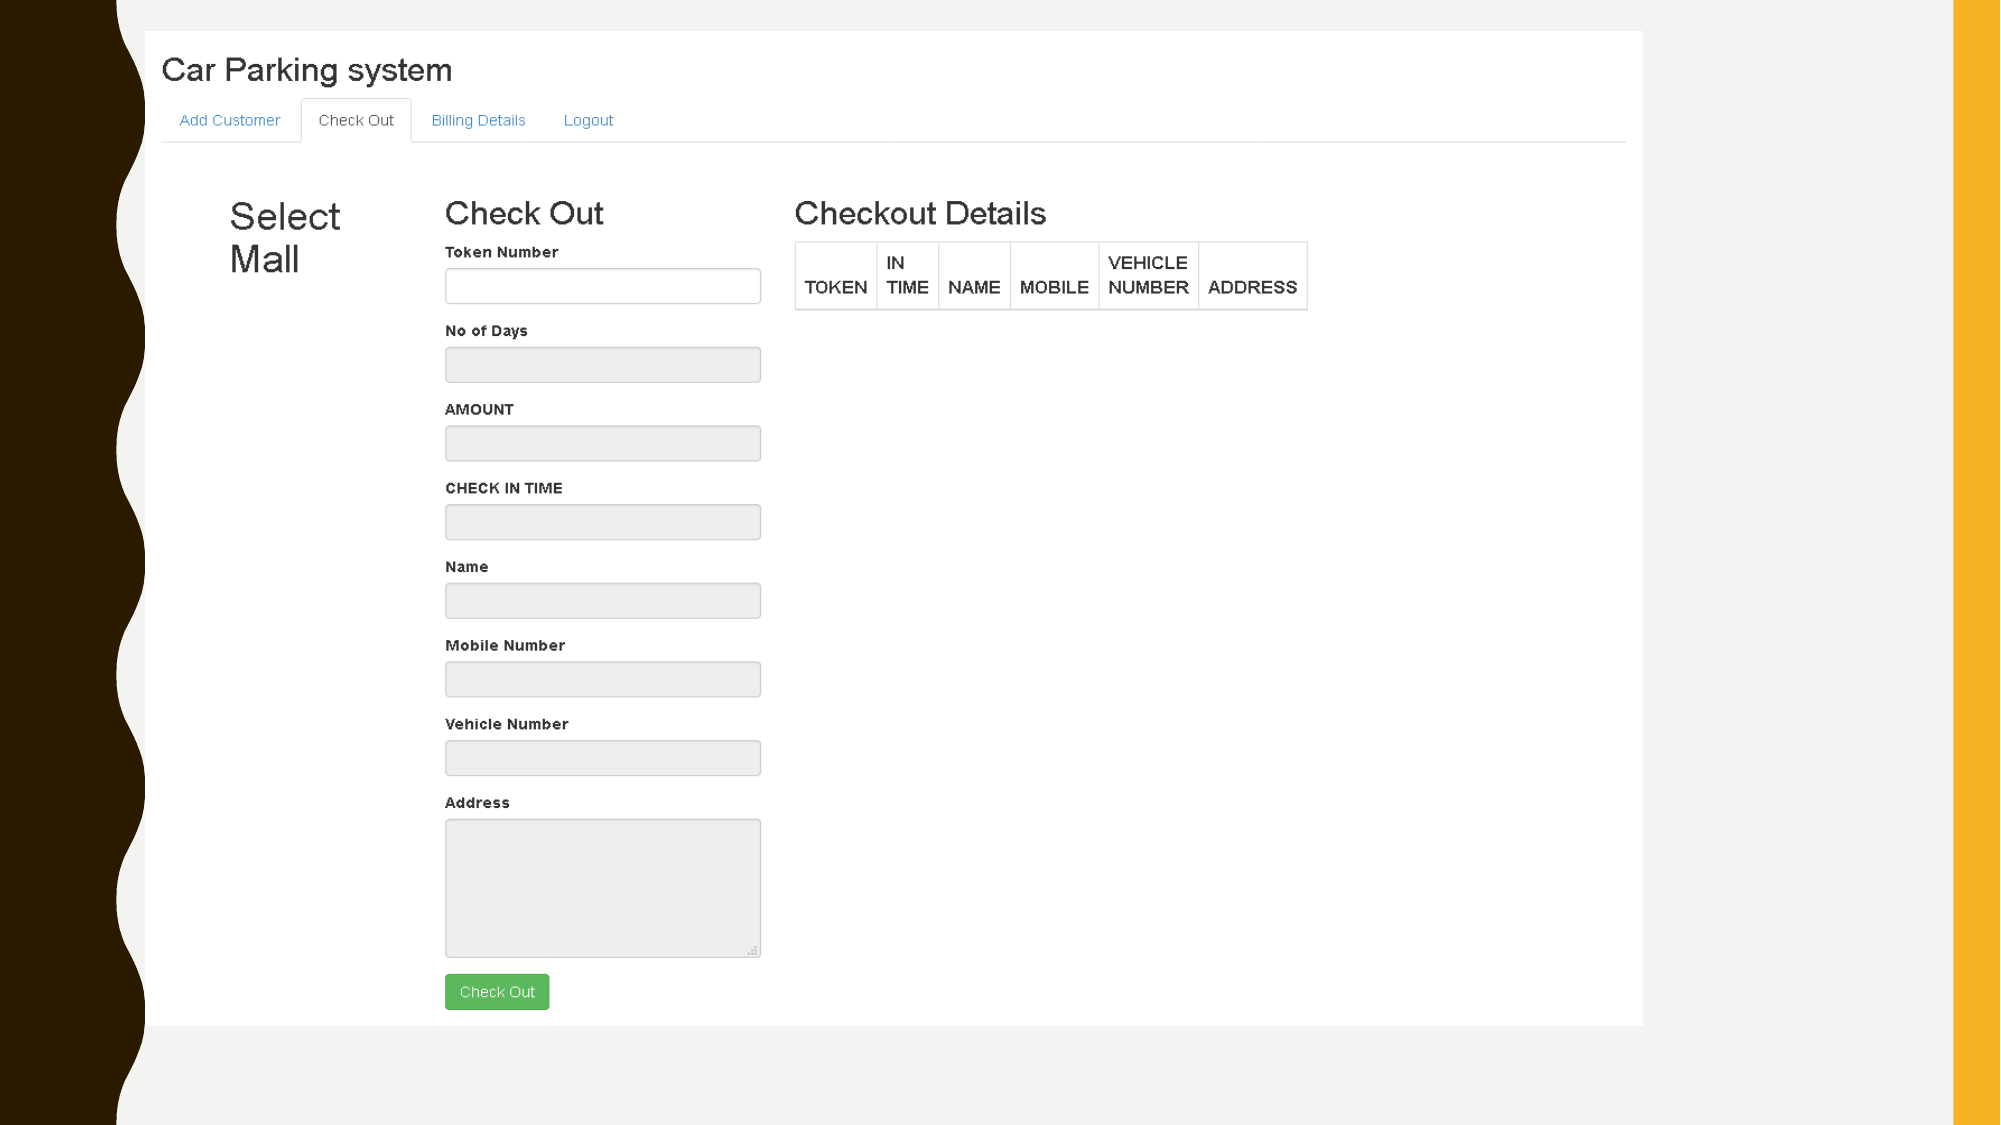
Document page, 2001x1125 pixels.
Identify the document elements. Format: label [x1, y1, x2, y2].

list [145, 31, 1643, 1026]
